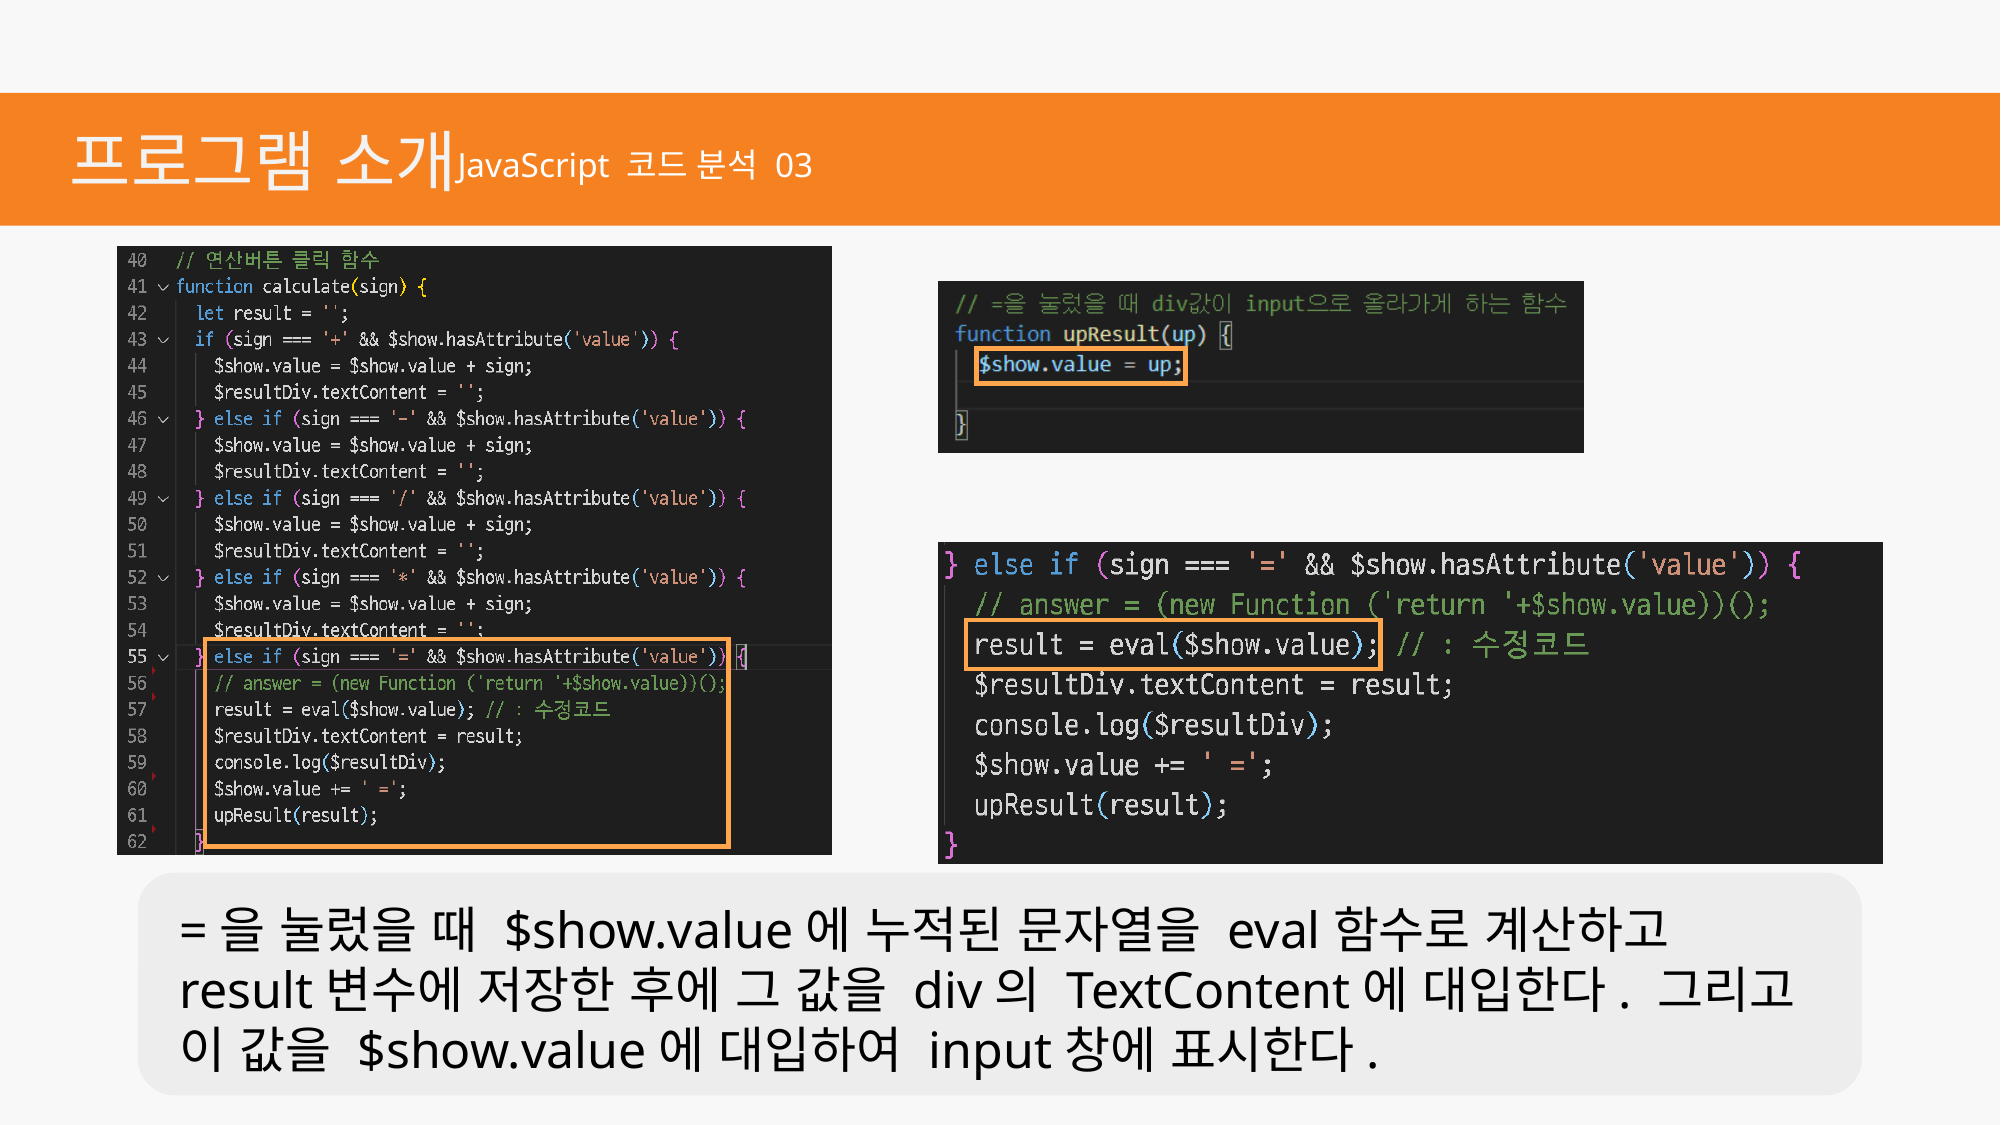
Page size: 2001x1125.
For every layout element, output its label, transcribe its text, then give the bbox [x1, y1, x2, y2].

picture [937, 542, 1883, 864]
text_box 프로그램 소개 [55, 111, 894, 207]
text_box JavaScript 코드 분석 03 [442, 137, 832, 192]
text_box [136, 871, 1864, 1097]
text_box [0, 92, 2000, 227]
picture [117, 246, 832, 855]
text_box =을 눌렀을 때 $show.value에 누적된 문자열을 eval함수로 계산하고 result변수에 저장한 후에 그 값을 div의 TextContent에 대입한다. 그리고 이 값을 $show.value에 대입하여 input창에 표시한다. [164, 890, 1836, 1086]
picture [937, 281, 1584, 453]
